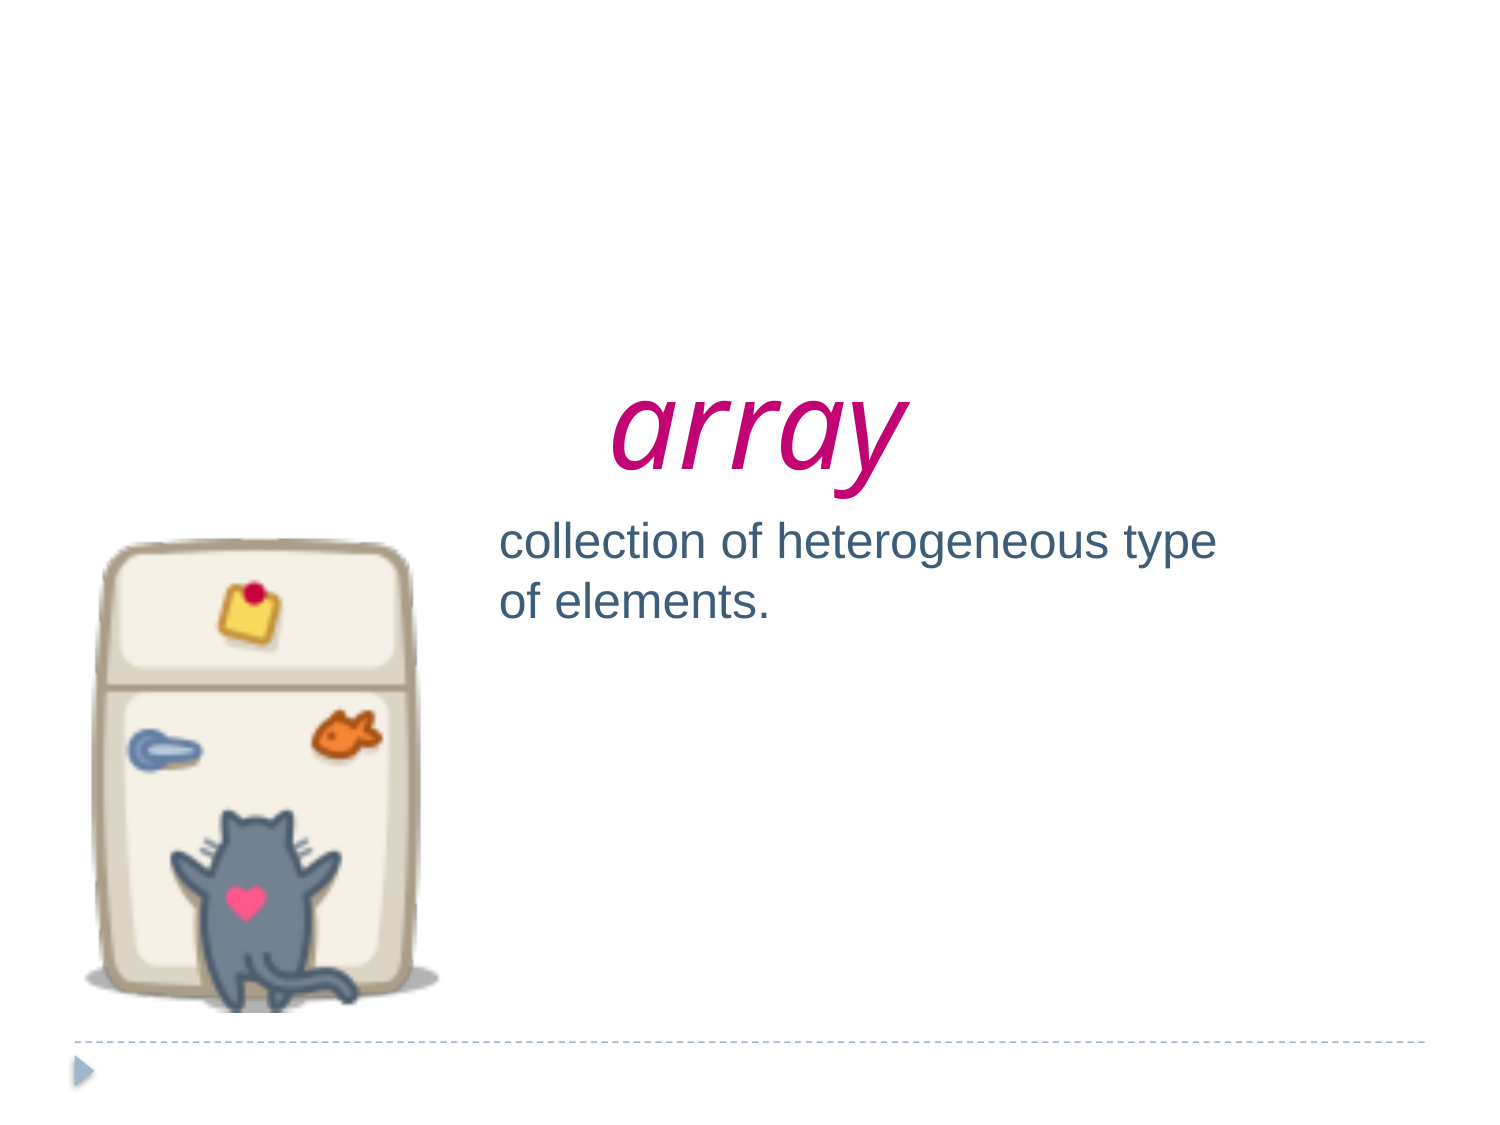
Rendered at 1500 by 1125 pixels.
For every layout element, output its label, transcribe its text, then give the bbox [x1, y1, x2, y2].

text_box array [24, 337, 1488, 503]
picture [12, 537, 488, 1013]
text_box collection of heterogeneous type of elements. [483, 501, 1247, 636]
